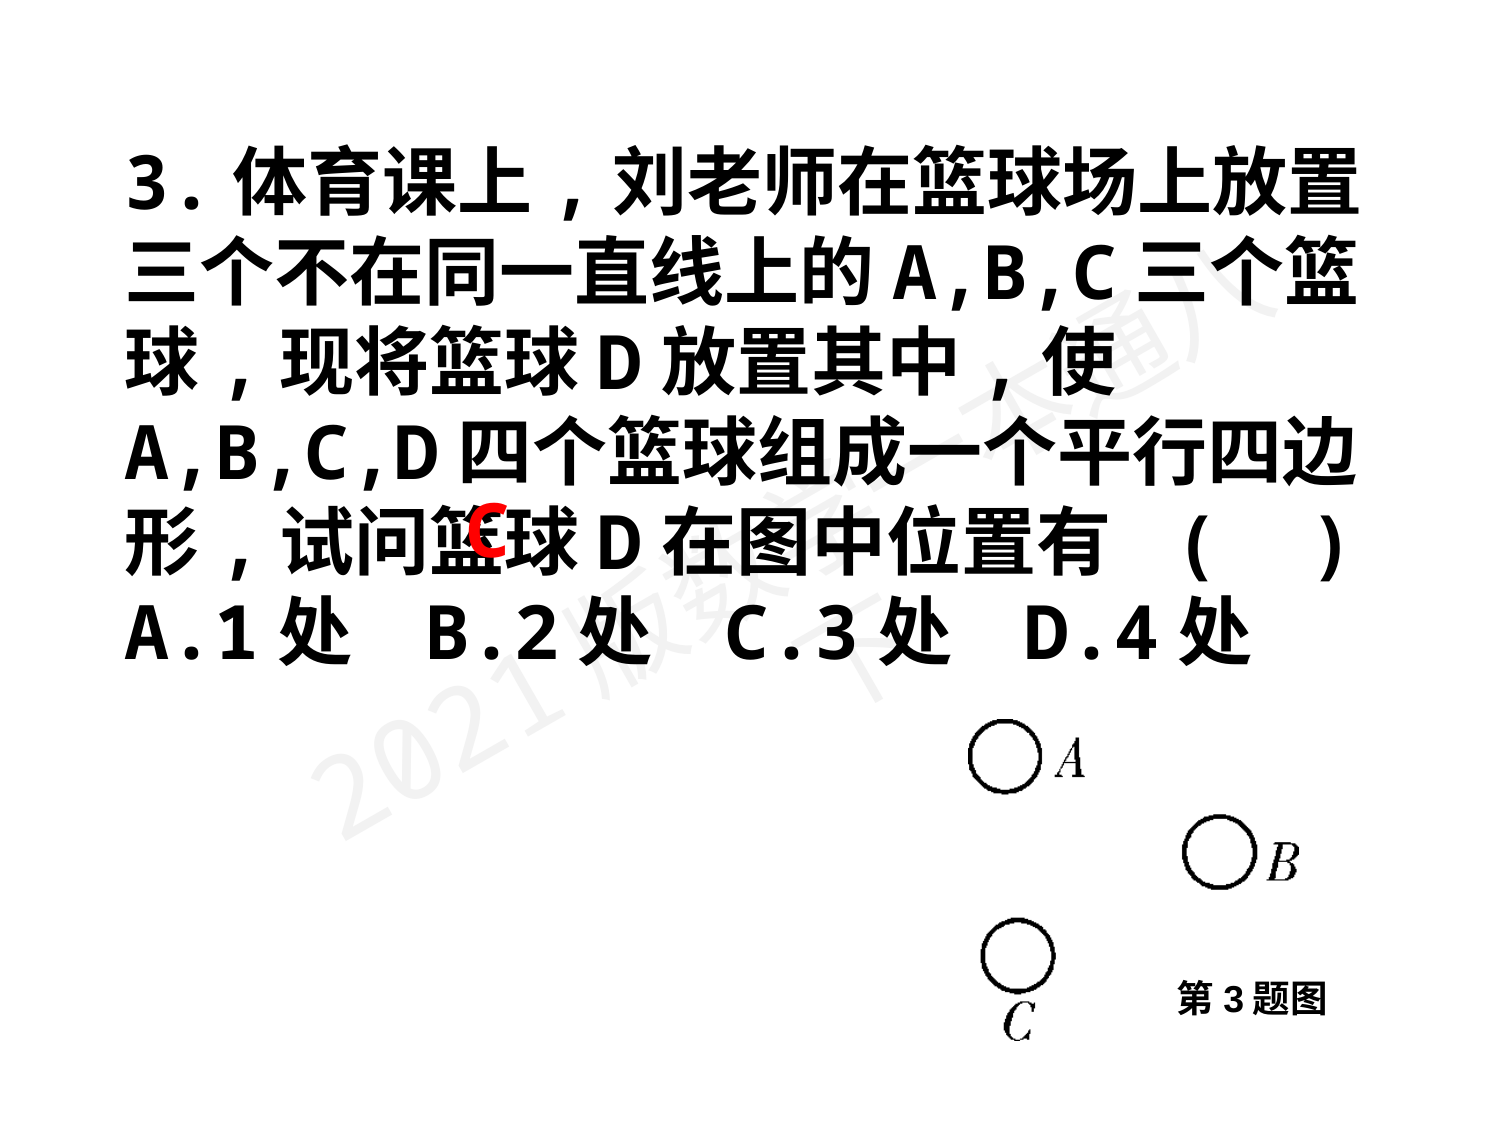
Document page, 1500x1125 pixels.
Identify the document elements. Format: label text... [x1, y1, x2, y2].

text_box 3.体育课上,刘老师在篮球场上放置三个不在同一直线上的A,B,C三个篮球,现将篮球D放置其中,使A,B,C,D四个篮球组成一个平行四边形,试问篮球D在图中位置有 ( ) A.1处 B.2处 C.3处 D.4处 [109, 126, 1429, 682]
text_box 第3题图 [1299, 967, 1372, 1028]
picture [967, 719, 1299, 1041]
text_box C [450, 475, 584, 581]
